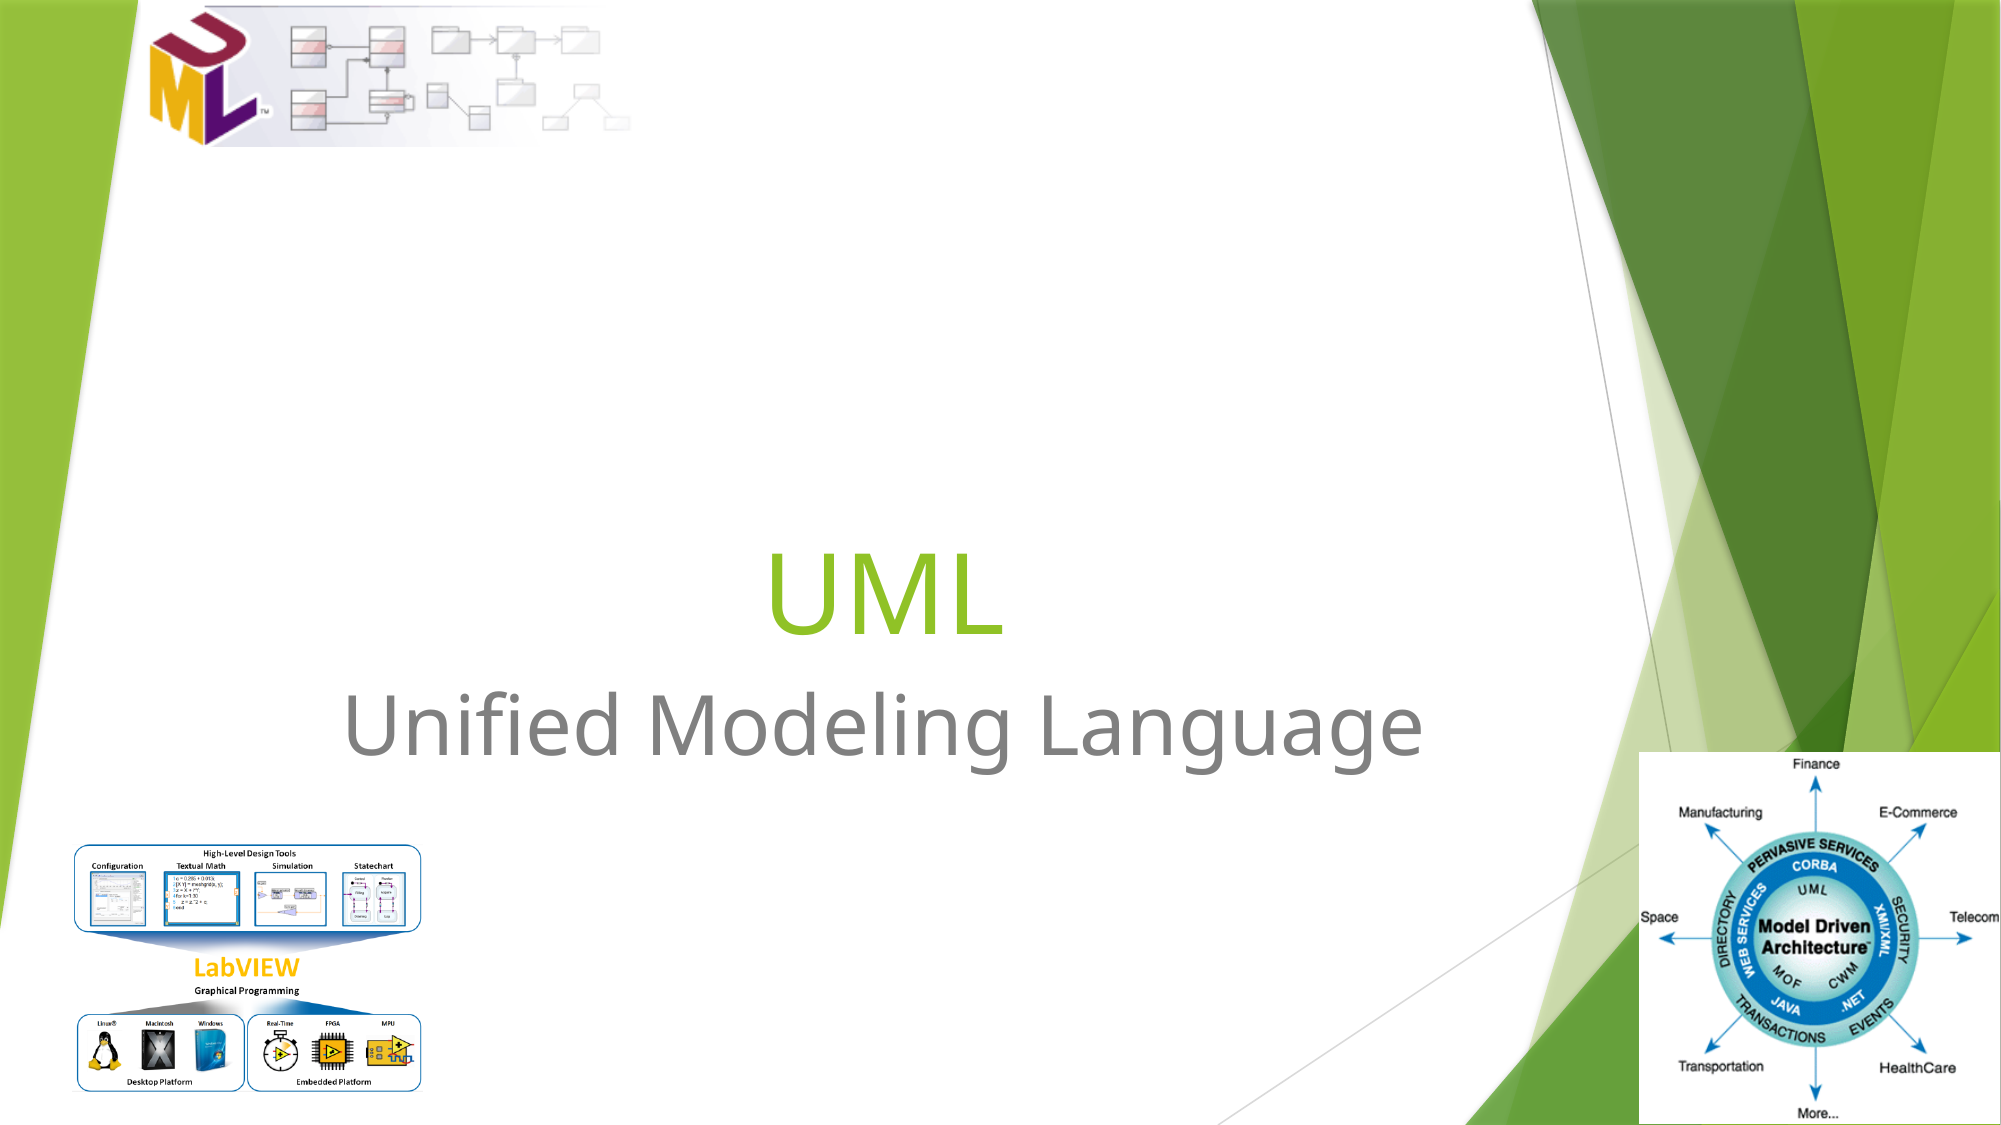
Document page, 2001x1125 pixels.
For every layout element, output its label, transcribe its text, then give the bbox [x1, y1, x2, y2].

subtitle Unified Modeling Language [247, 664, 1522, 845]
picture [71, 843, 423, 1093]
picture [1638, 752, 2000, 1125]
title UML [247, 394, 1522, 664]
picture [140, 0, 704, 148]
